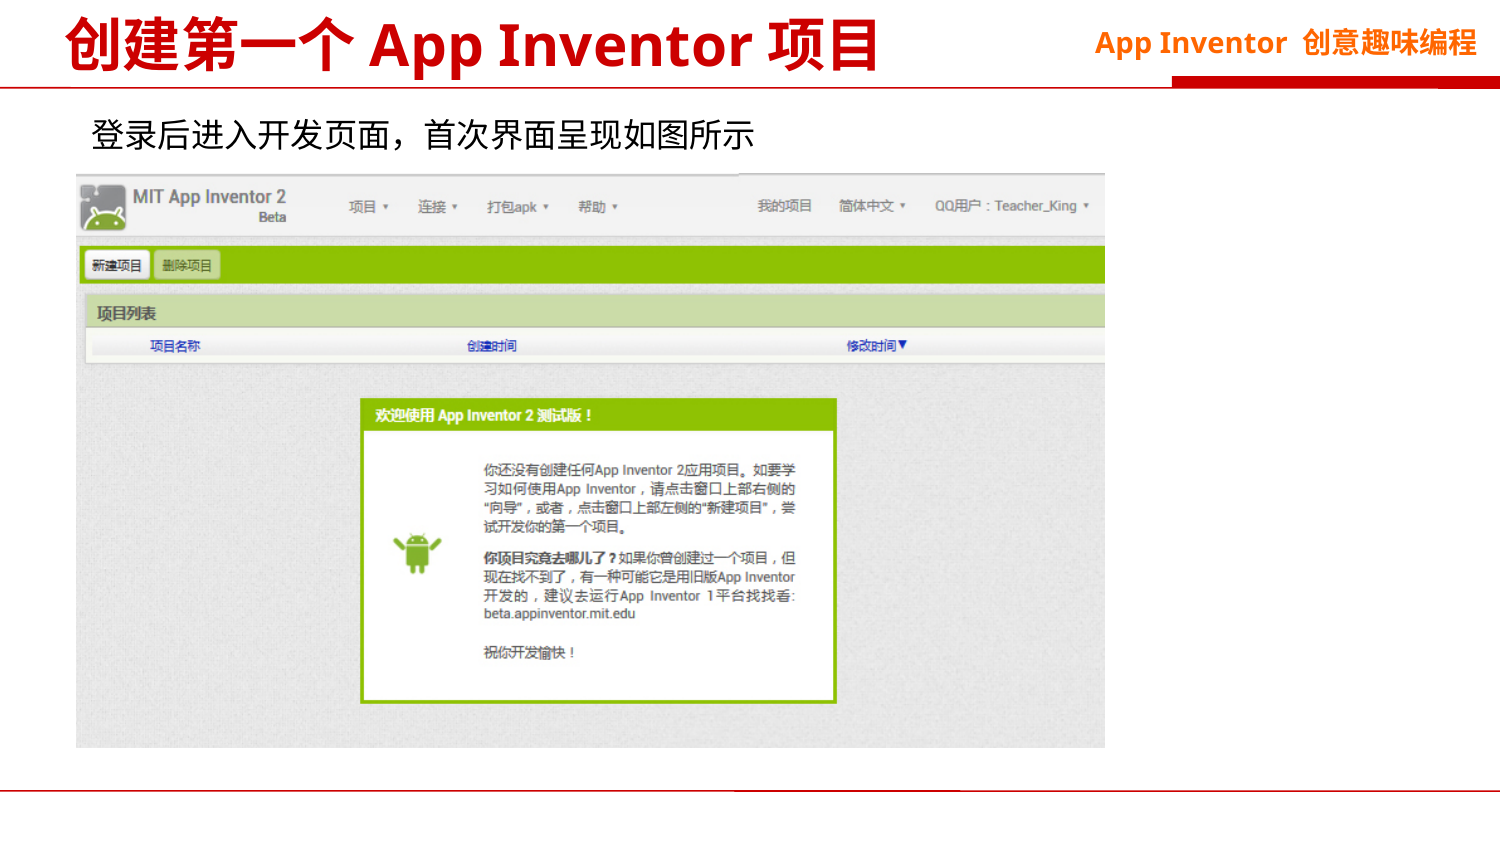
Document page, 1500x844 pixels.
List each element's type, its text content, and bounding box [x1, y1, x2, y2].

text_box 创建第一个App Inventor项目 [49, 7, 1400, 80]
picture [76, 173, 1105, 748]
text_box 登录后进入开发页面，首次界面呈现如图所示 [76, 106, 1078, 162]
